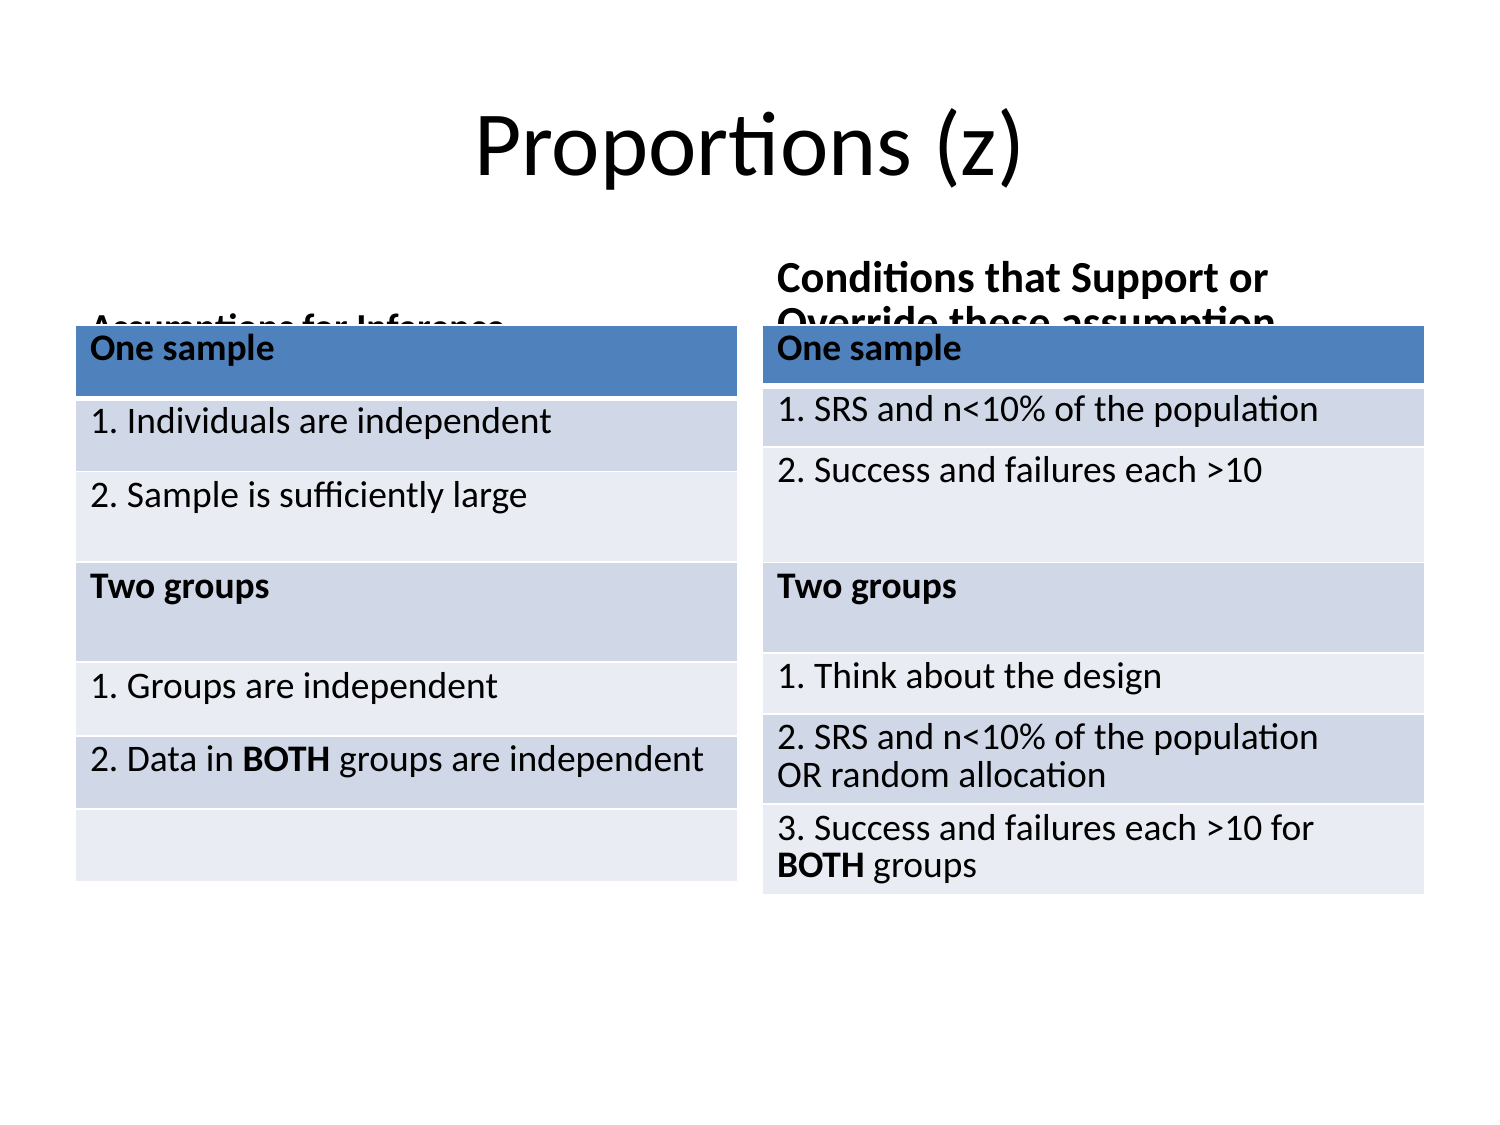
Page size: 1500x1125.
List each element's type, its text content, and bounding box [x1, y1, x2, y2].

table_cell 2. Success and failures each >10 [763, 448, 1424, 562]
list Conditions that Support or Override these assumption [761, 251, 1425, 324]
title Proportions (z) [75, 45, 1425, 233]
list Assumptions for Inference [75, 251, 738, 324]
table_cell 2. Sample is sufficiently large [76, 472, 737, 561]
table_header One sample [76, 326, 737, 396]
table_header One sample [763, 326, 1424, 383]
table_cell 2. Data in BOTH groups are independent [76, 737, 737, 808]
table_cell 1. Individuals are independent [76, 401, 737, 471]
table_cell 2. SRS and n<10% of the population OR random allocation [763, 715, 1424, 803]
table_cell Two groups [763, 563, 1424, 652]
table_cell Two groups [76, 563, 737, 661]
table_cell 3. Success and failures each >10 for BOTH groups [763, 805, 1424, 894]
table_cell 1. SRS and n<10% of the population [763, 389, 1424, 446]
table_cell 1. Think about the design [763, 654, 1424, 713]
table_cell [76, 810, 737, 881]
table_cell 1. Groups are independent [76, 663, 737, 735]
